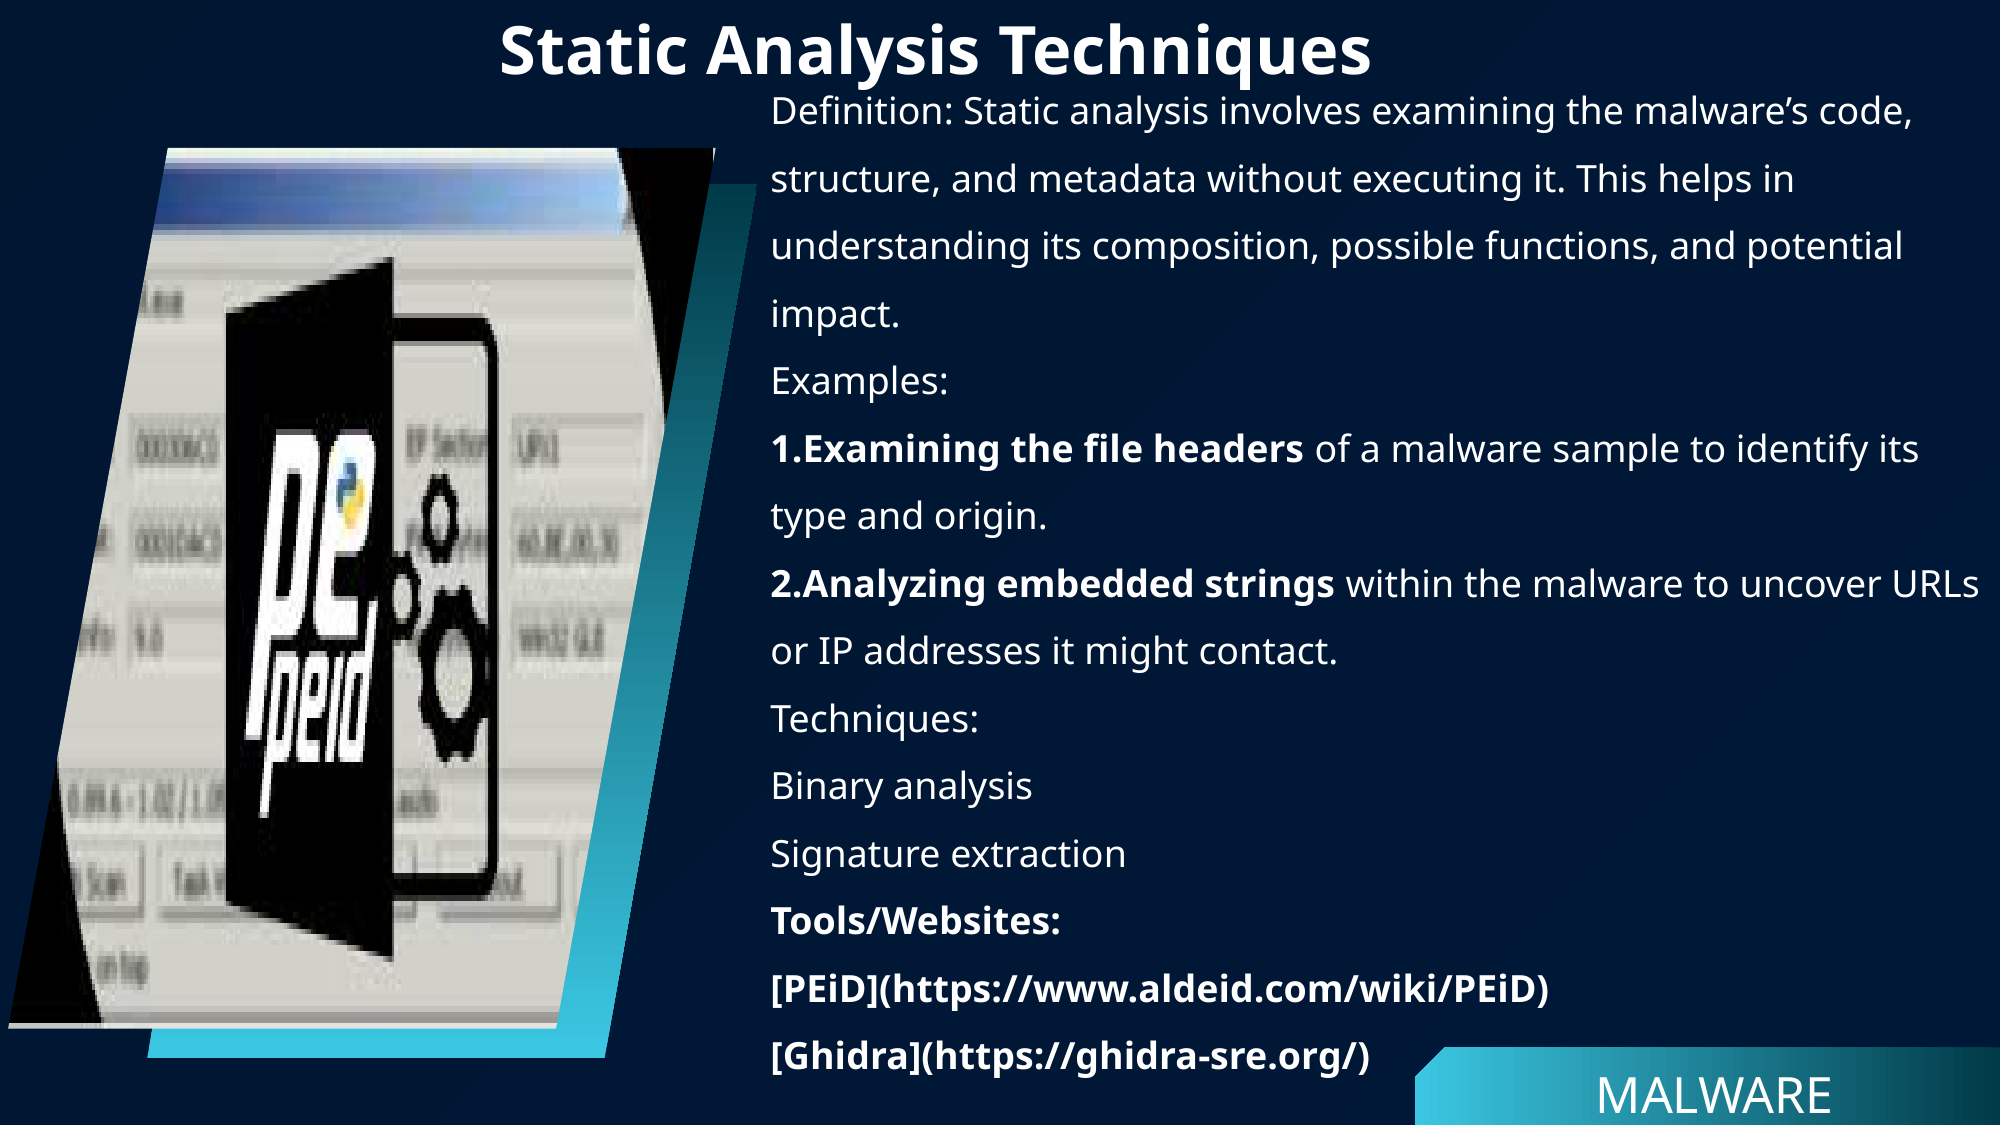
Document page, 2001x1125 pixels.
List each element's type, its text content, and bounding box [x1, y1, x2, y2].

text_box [7, 147, 758, 1059]
text_box Definition: Static analysis involves examining the malware’s code, structure, and metadata without executing it. This helps in understanding its composition, possible functions, and potential impact. Examples: 1.Examining the file headers of a malware sample to identify its type and origin. 2.Analyzing embedded strings within the malware to uncover URLs or IP addresses it might contact. Techniques: Binary analysis Signature extraction Tools/Websites: [PEiD](https://www.aldeid.com/wiki/PEiD) [Ghidra](https://ghidra-sre.org/) [755, 56, 2000, 1095]
text_box Static Analysis Techniques [484, 0, 1708, 95]
text_box MALWARE [1414, 1095, 2000, 1125]
